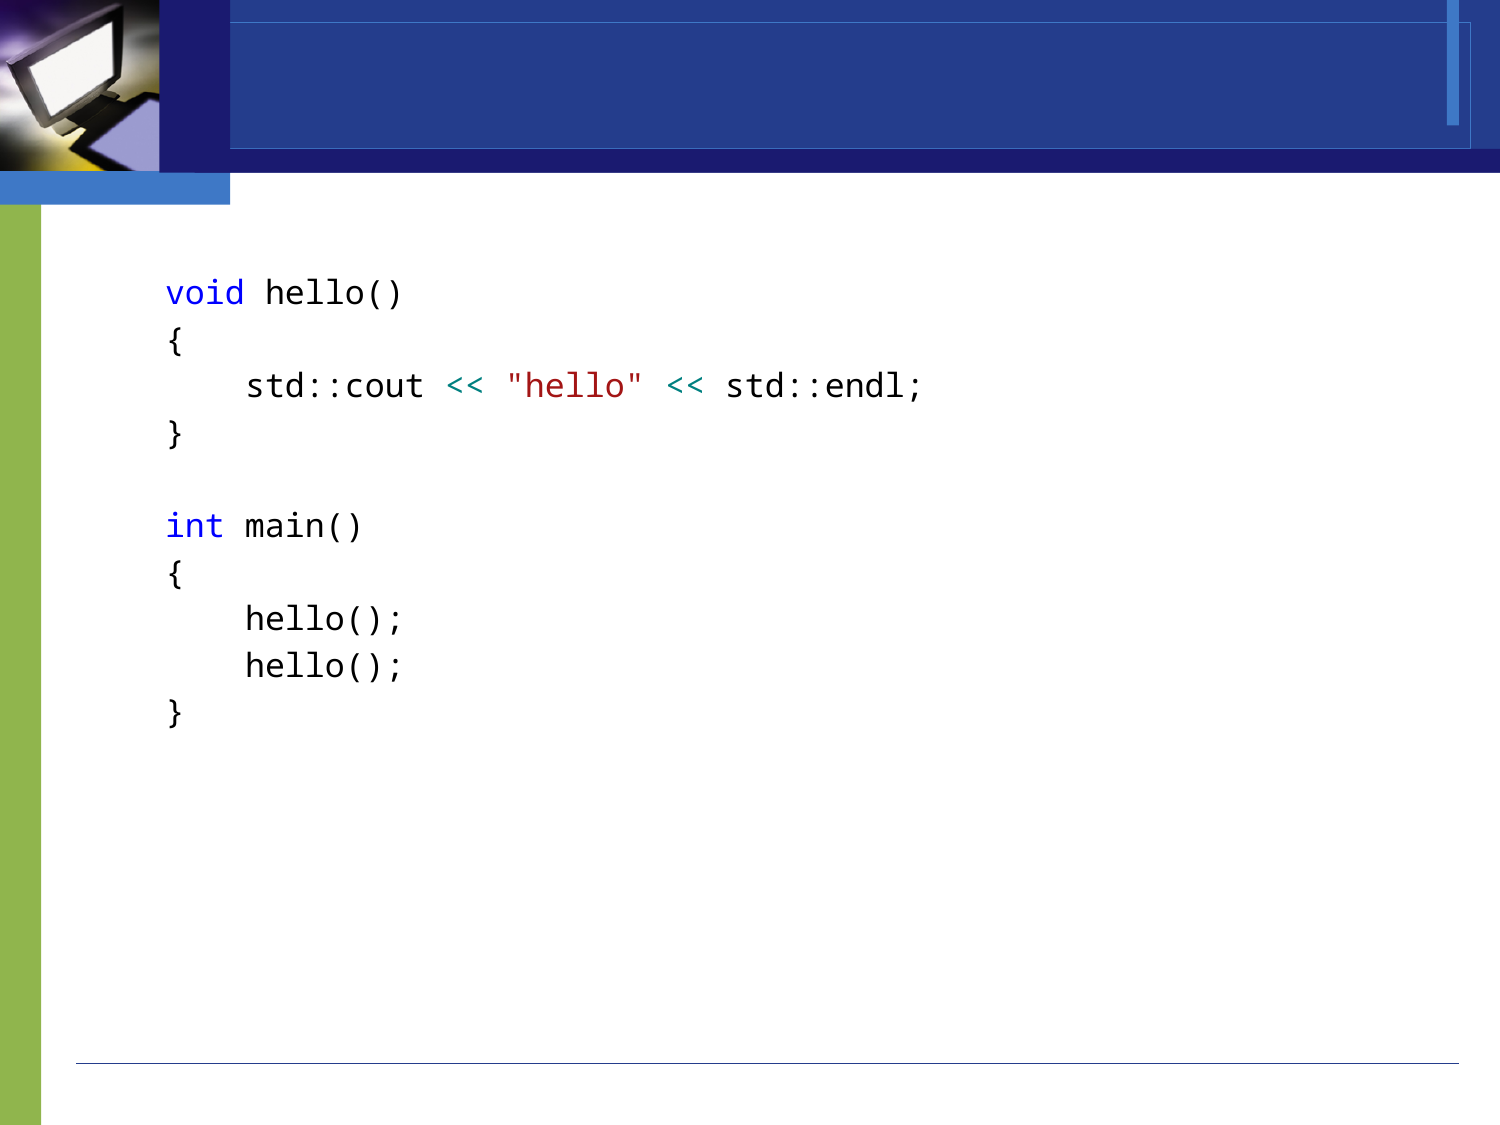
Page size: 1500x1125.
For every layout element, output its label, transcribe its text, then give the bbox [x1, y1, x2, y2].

picture [0, 0, 159, 171]
list void hello() { std::cout << "hello" << std::endl; } int main() { hello(); hello(); } [74, 206, 1426, 1069]
